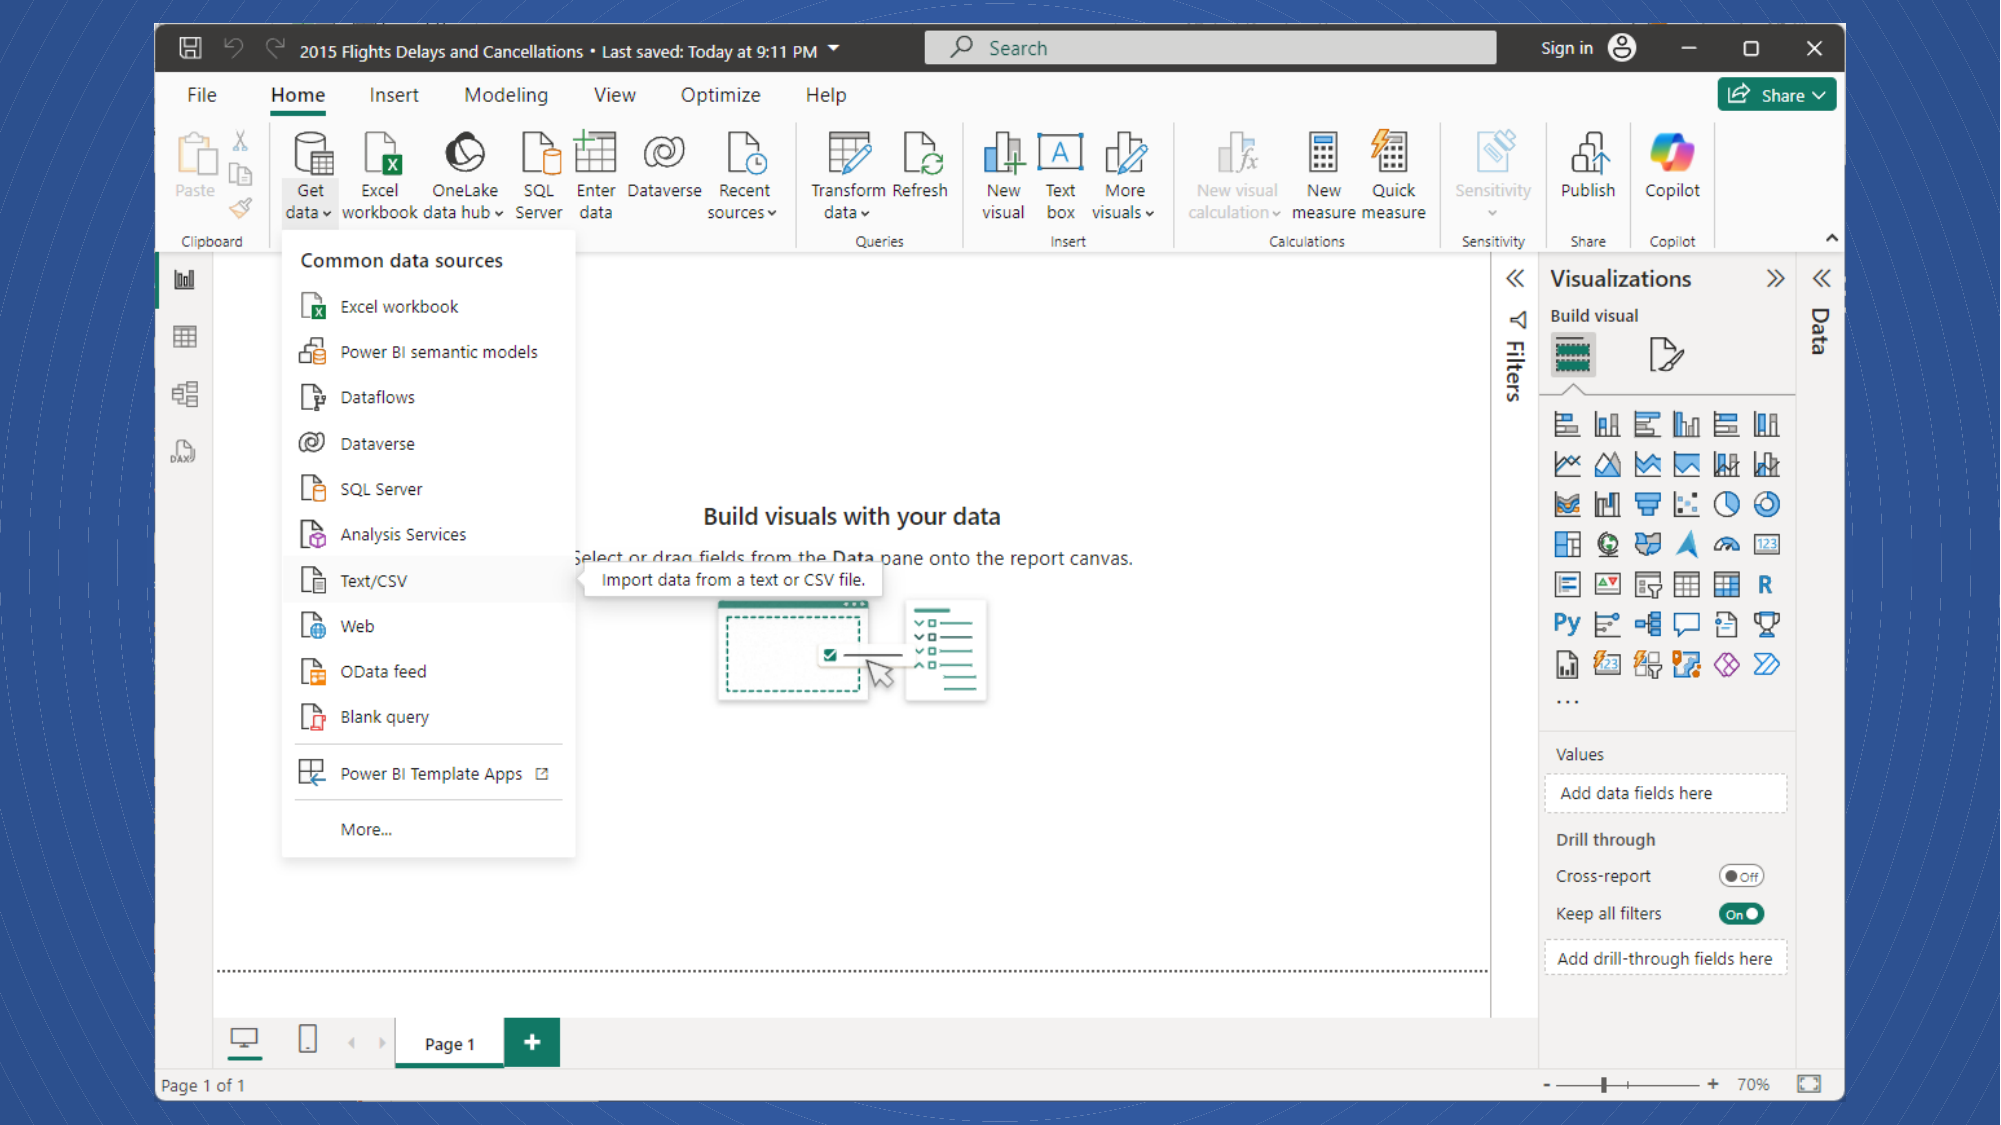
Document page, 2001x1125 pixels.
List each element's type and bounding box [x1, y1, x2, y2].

picture [154, 23, 1846, 1102]
